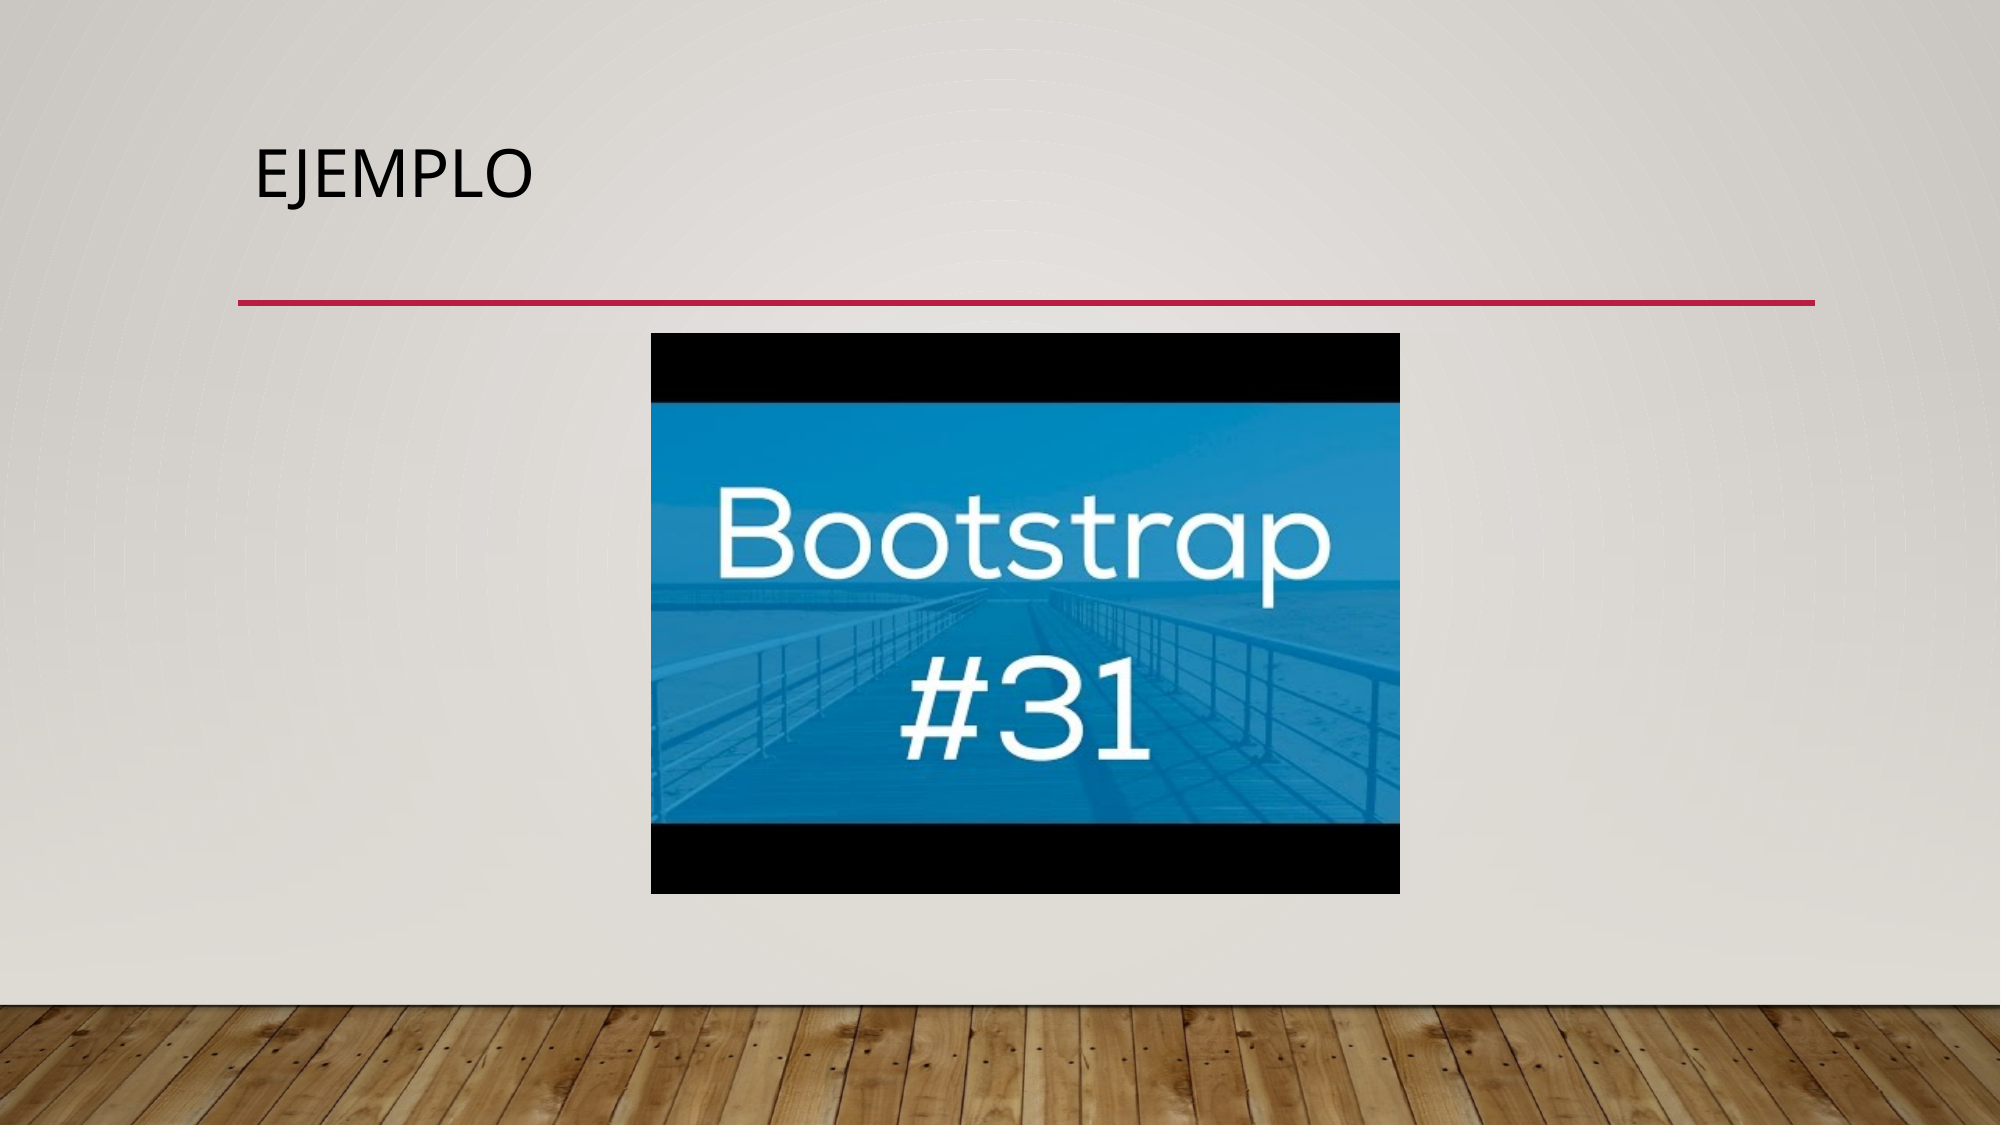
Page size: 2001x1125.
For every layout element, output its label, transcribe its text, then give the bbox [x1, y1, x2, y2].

title ejemplo [238, 131, 1814, 305]
picture [0, 1005, 2000, 1125]
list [650, 332, 1401, 896]
